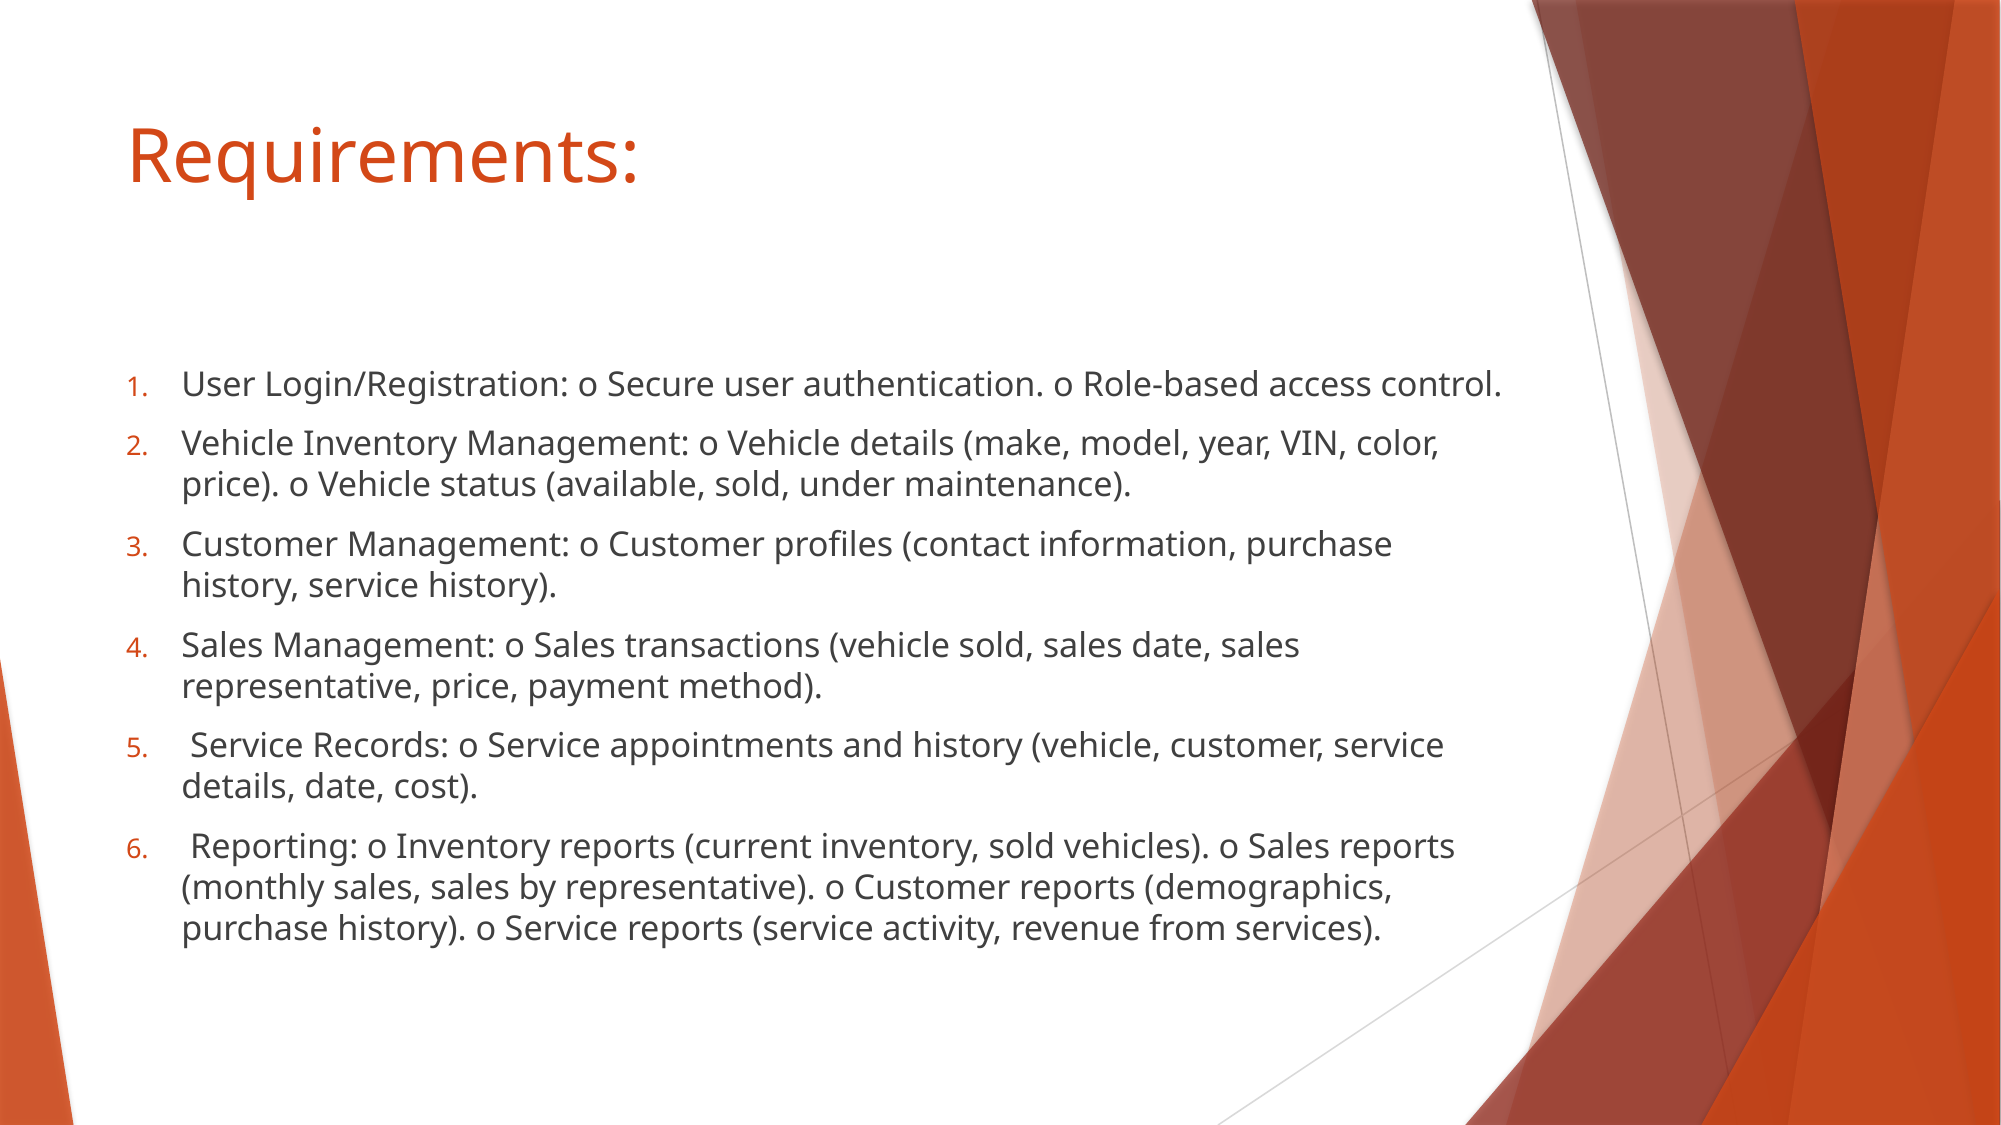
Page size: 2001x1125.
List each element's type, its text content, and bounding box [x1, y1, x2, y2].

list User Login/Registration: o Secure user authentication. o Role-based access control. Vehicle Inventory Management: o Vehicle details (make, model, year, VIN, color, price). o Vehicle status (available, sold, under maintenance). Customer Management: o Customer profiles (contact information, purchase history, service history). Sales Management: o Sales transactions (vehicle sold, sales date, sales representative, price, payment method). Service Records: o Service appointments and history (vehicle, customer, service details, date, cost). Reporting: o Inventory reports (current inventory, sold vehicles). o Sales reports (monthly sales, sales by representative). o Customer reports (demographics, purchase history). o Service reports (service activity, revenue from services). [111, 354, 1522, 992]
title Requirements: [111, 99, 1522, 317]
